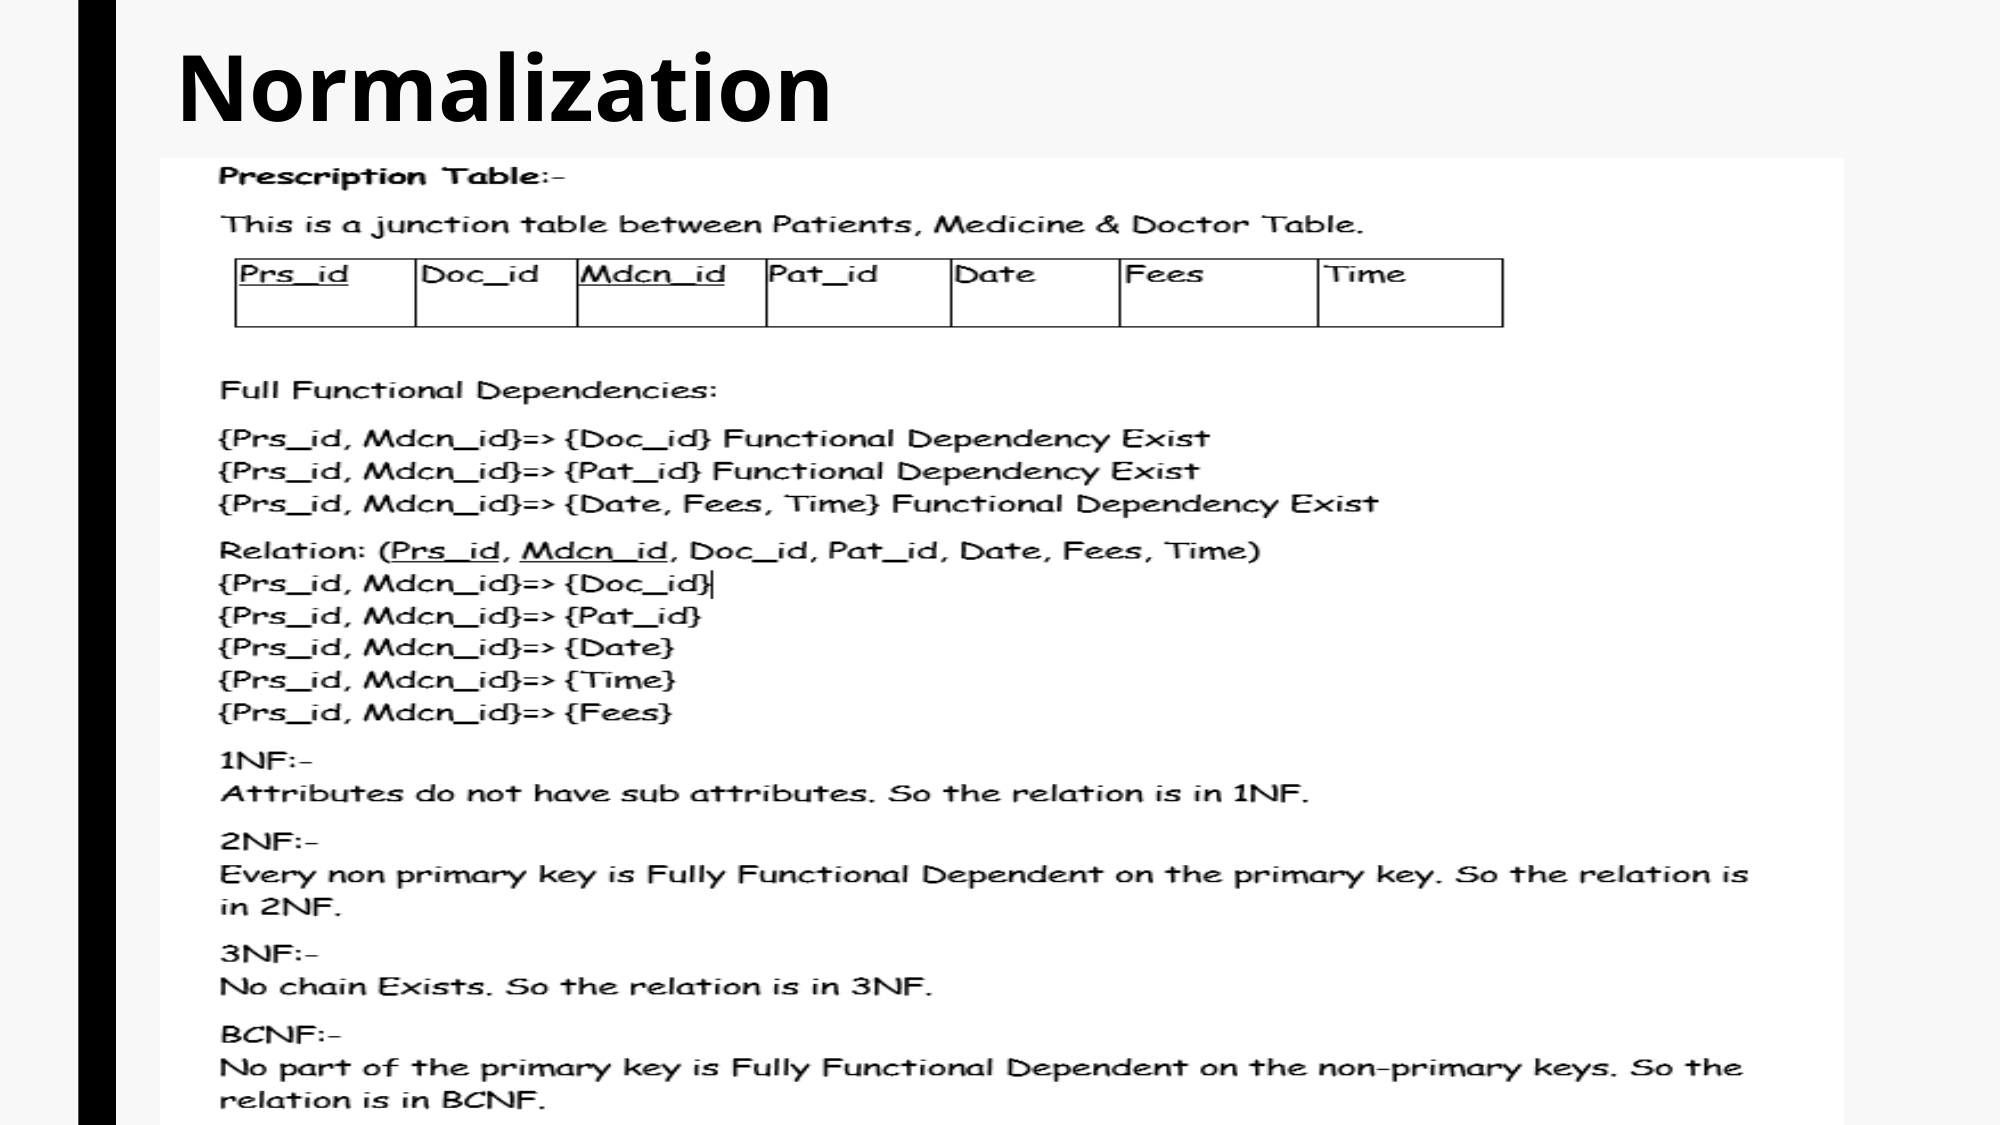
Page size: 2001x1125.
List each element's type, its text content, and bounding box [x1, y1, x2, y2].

picture [160, 158, 1844, 1125]
title Normalization [160, 35, 1736, 158]
